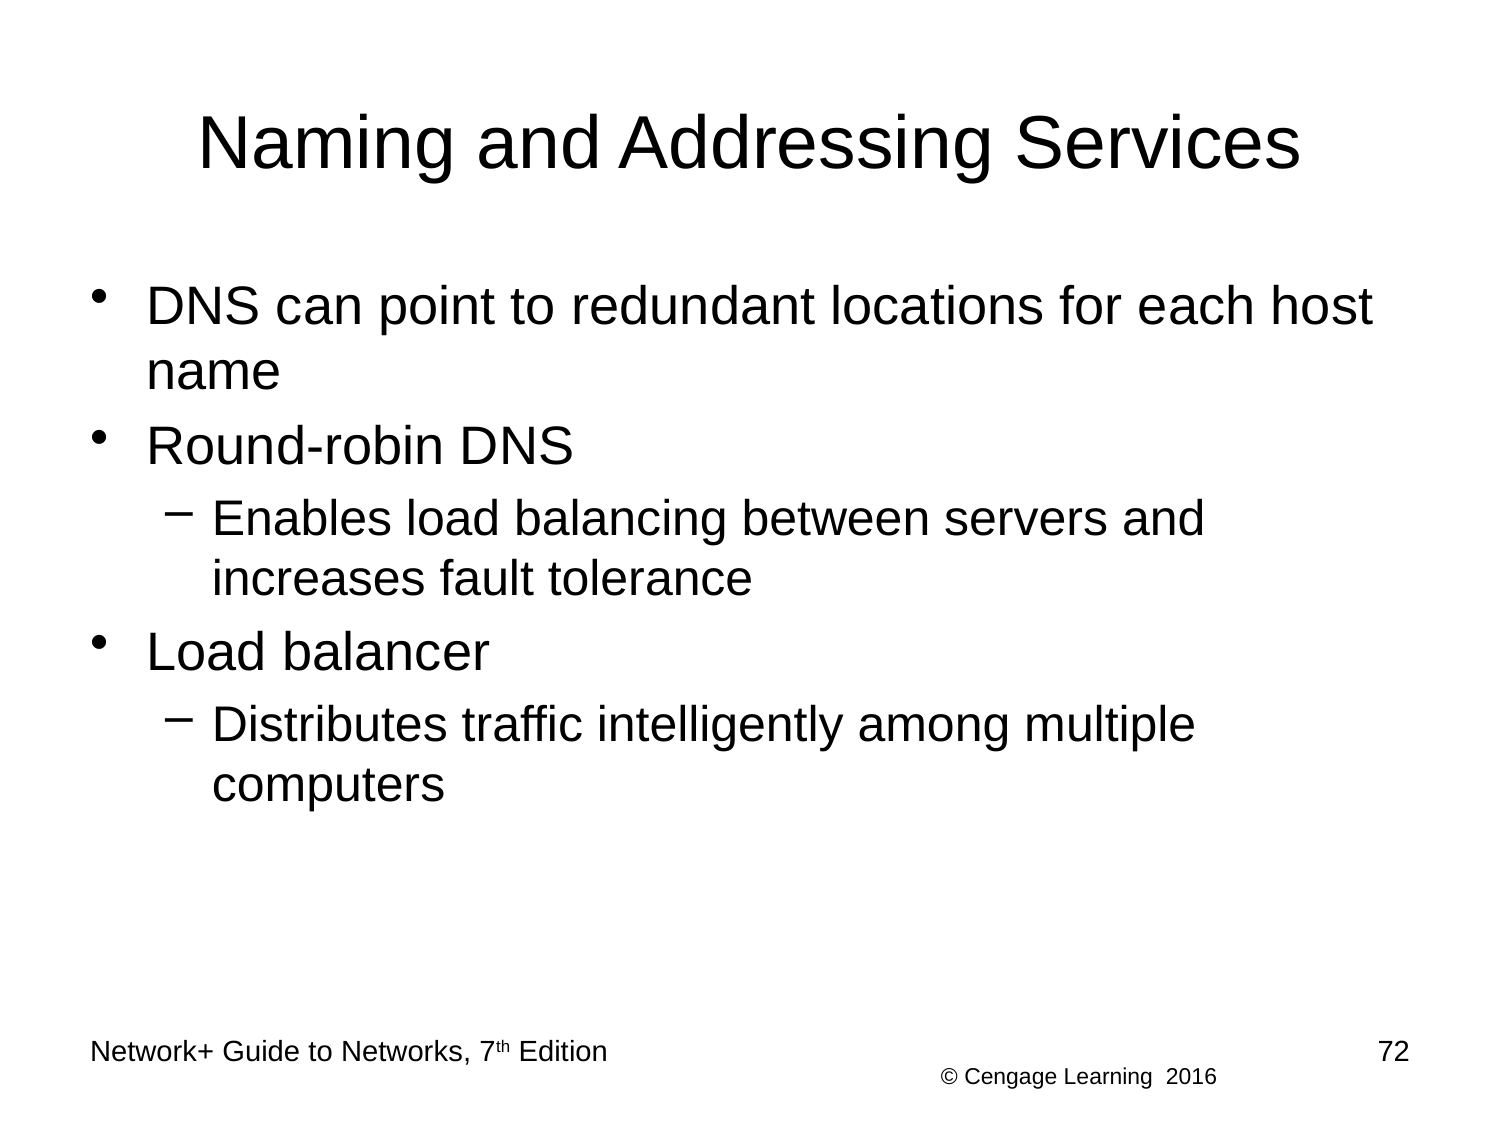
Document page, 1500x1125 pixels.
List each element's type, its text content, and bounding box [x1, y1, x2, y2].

slide_number 72 [1312, 1024, 1426, 1103]
footer Network+ Guide to Networks, 7th Edition [74, 1024, 713, 1103]
list DNS can point to redundant locations for each host name Round-robin DNS Enables load balancing between servers and increases fault tolerance Load balancer Distributes traffic intelligently among multiple computers [75, 262, 1425, 1005]
title Naming and Addressing Services [75, 45, 1425, 233]
